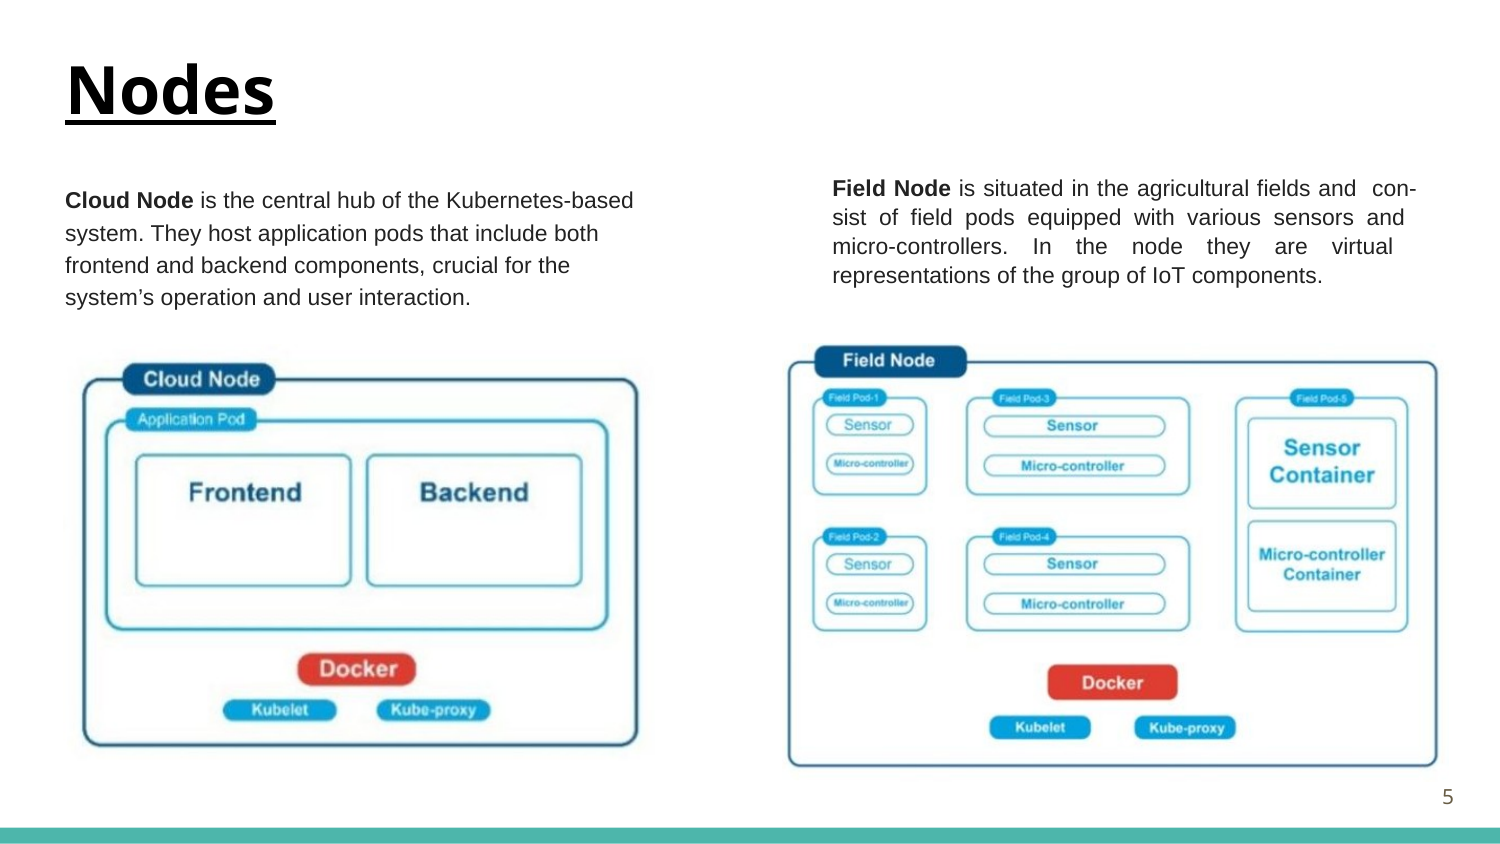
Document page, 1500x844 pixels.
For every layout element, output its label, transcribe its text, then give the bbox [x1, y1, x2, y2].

slide_number ‹#› [1435, 780, 1473, 844]
picture [782, 343, 1450, 782]
text_box Field Node is situated in the agricultural fields and con-sist of field pods equipped with various sensors and micro-controllers. In the node they are virtual representations of the group of IoT components. [830, 169, 1419, 288]
picture [63, 343, 655, 761]
text_box Cloud Node is the central hub of the Kubernetes-based system. They host application pods that include both frontend and backend components, crucial for the system’s operation and user interaction. [63, 179, 650, 310]
title Nodes [63, 45, 542, 179]
